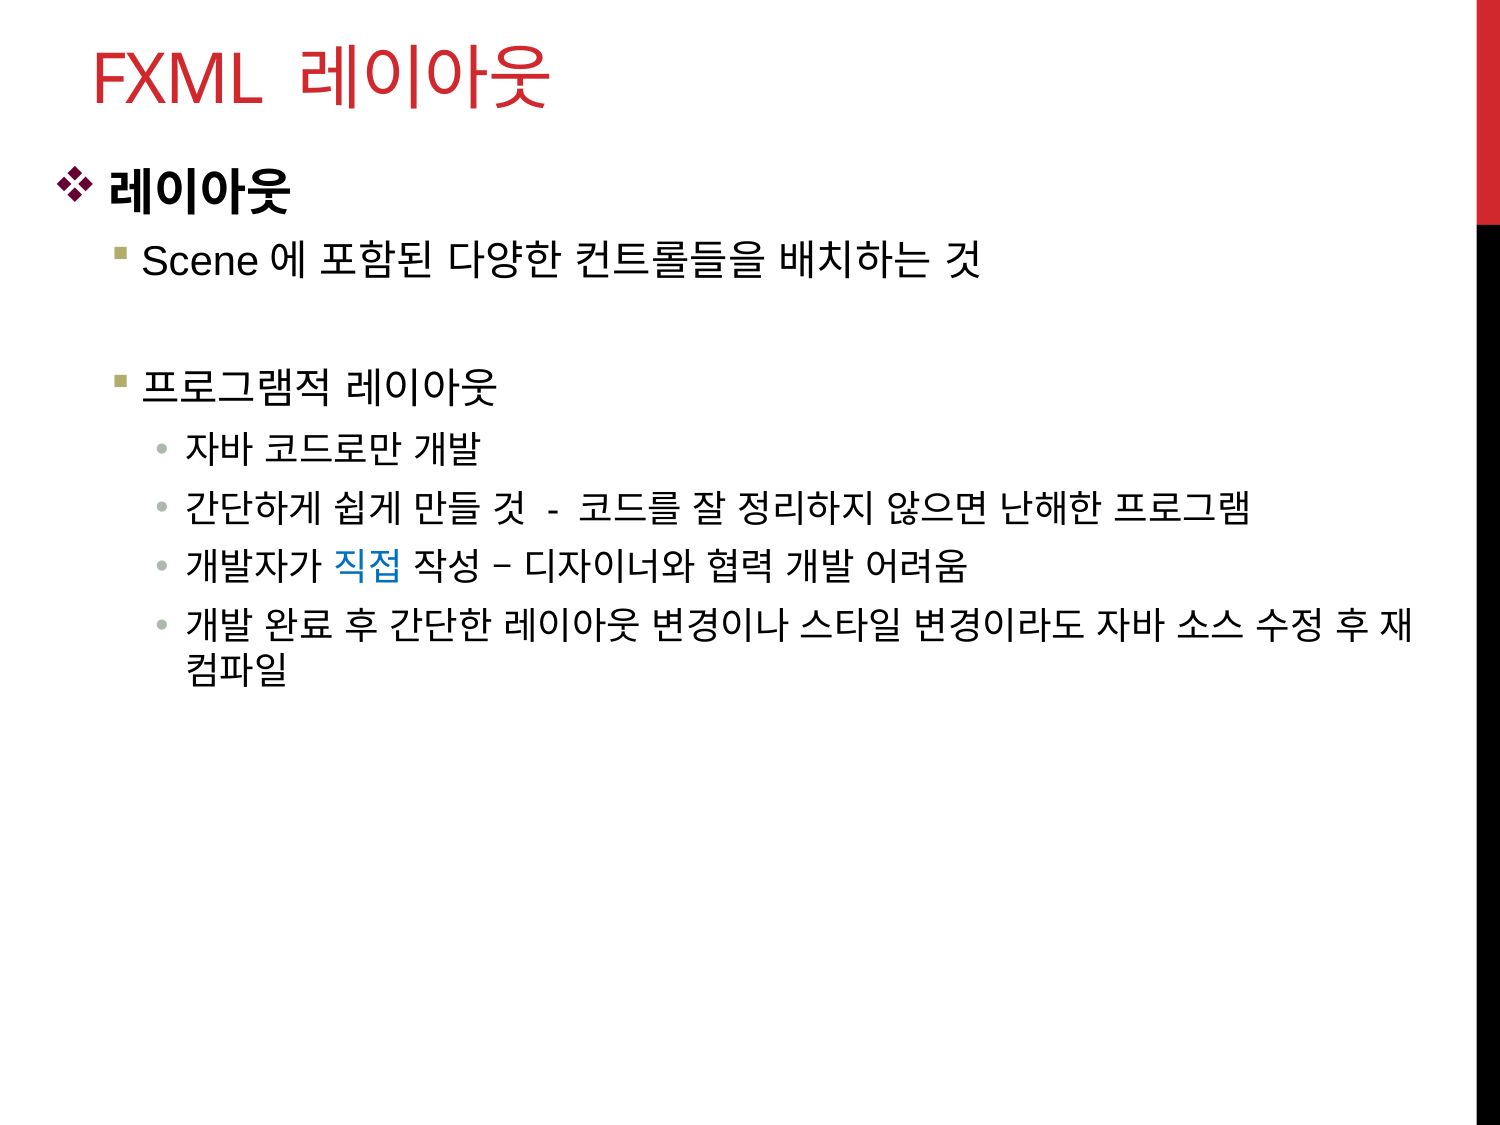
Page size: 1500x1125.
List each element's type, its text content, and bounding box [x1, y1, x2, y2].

list 레이아웃 Scene에 포함된 다양한 컨트롤들을 배치하는 것 프로그램적 레이아웃 자바 코드로만 개발 간단하게 쉽게 만들 것 - 코드를 잘 정리하지 않으면 난해한 프로그램 개발자가 직접 작성 – 디자이너와 협력 개발 어려움 개발 완료 후 간단한 레이아웃 변경이나 스타일 변경이라도 자바 소스 수정 후 재 컴파일 [37, 152, 1463, 1091]
title FXML 레이아웃 [75, 25, 1329, 126]
